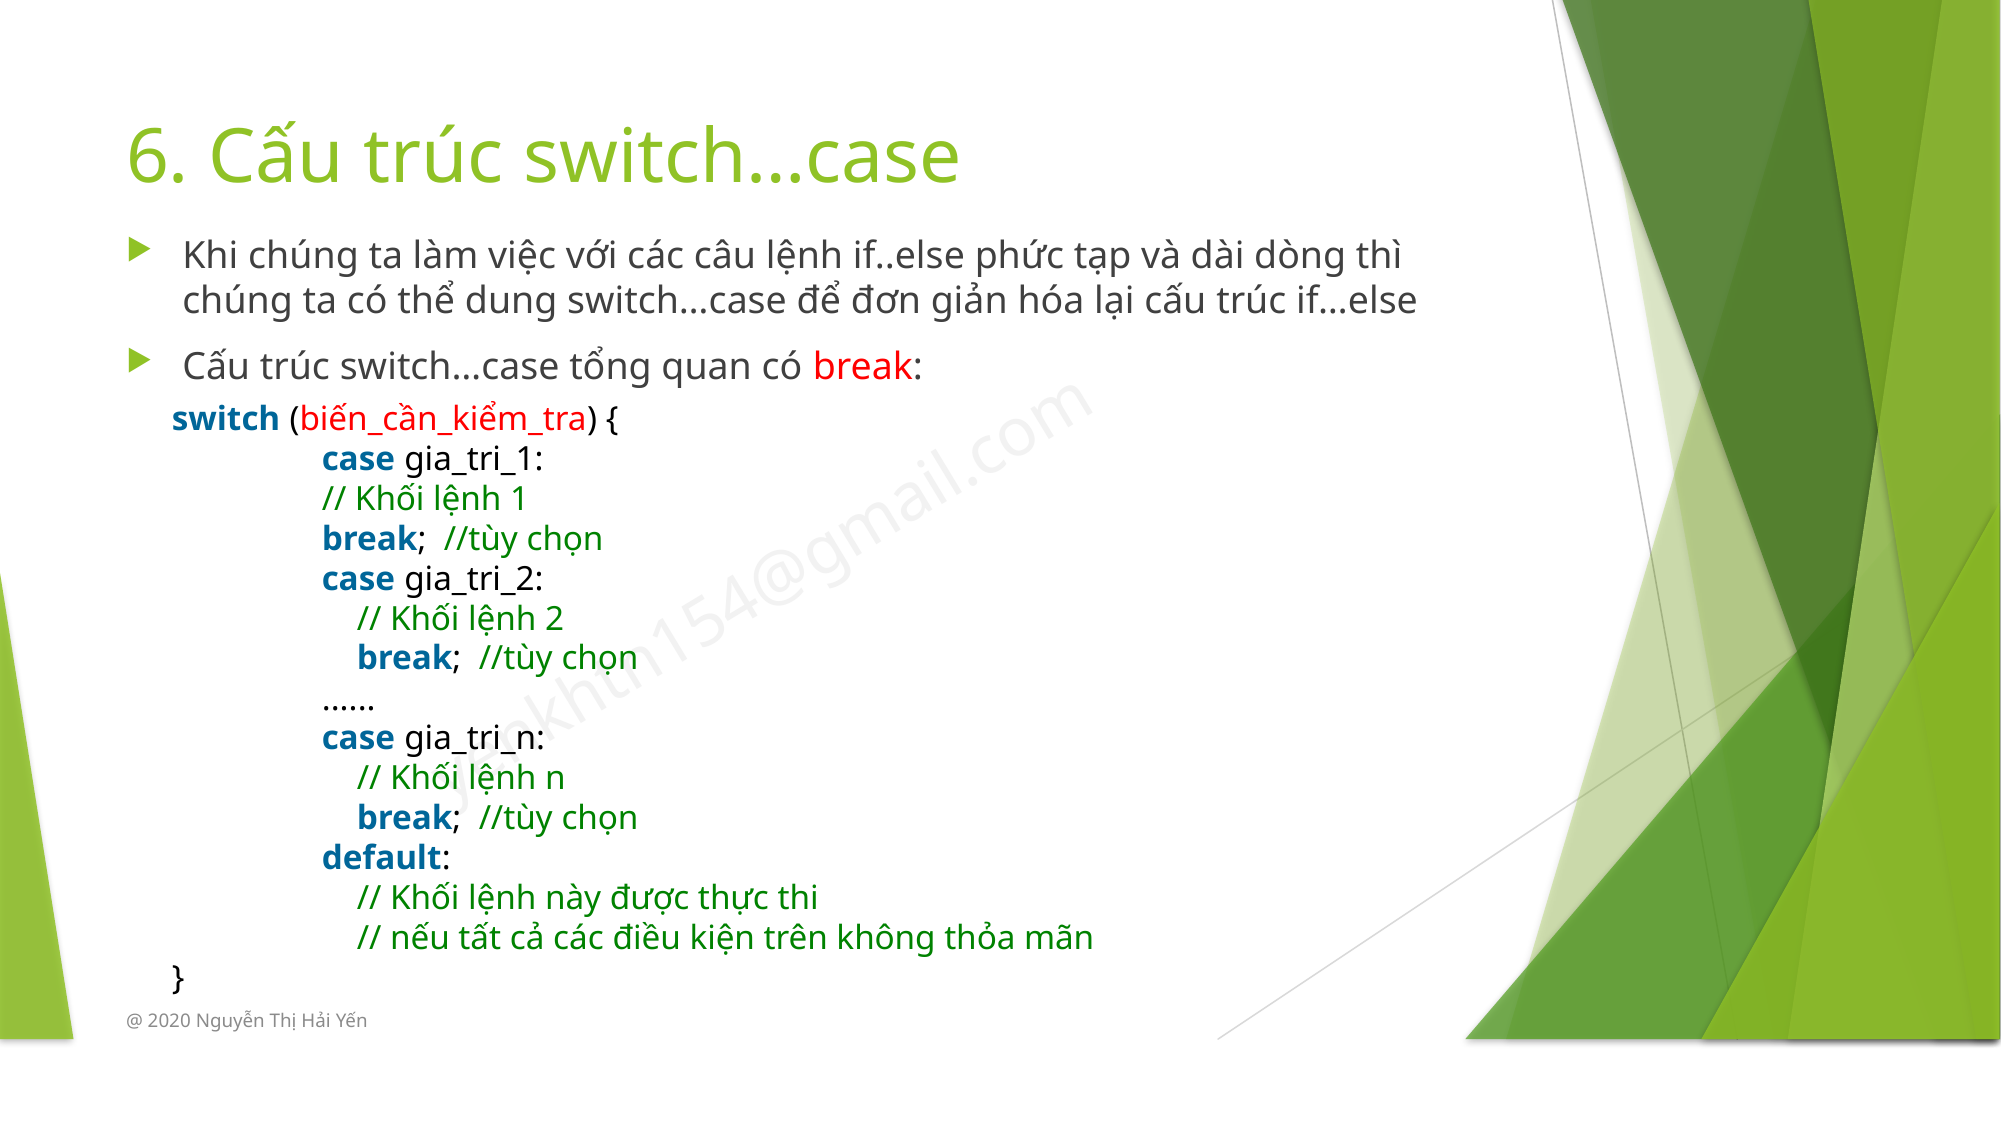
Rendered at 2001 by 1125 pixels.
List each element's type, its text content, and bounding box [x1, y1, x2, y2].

text_box switch (biến_cần_kiểm_tra) { case gia_tri_1: // Khối lệnh 1 break; //tùy chọn case gia_tri_2: // Khối lệnh 2 break; //tùy chọn ...... case gia_tri_n: // Khối lệnh n break; //tùy chọn default: // Khối lệnh này được thực thi // nếu tất cả các điều kiện trên không thỏa mãn } [171, 397, 1438, 997]
title 6. Cấu trúc switch…case [111, 99, 1522, 216]
list Khi chúng ta làm việc với các câu lệnh if..else phức tạp và dài dòng thì chúng ta có thể dung switch…case để đơn giản hóa lại cấu trúc if…else Cấu trúc switch…case tổng quan có break: [111, 223, 1522, 992]
footer @ 2020 Nguyễn Thị Hải Yến [111, 991, 1145, 1051]
